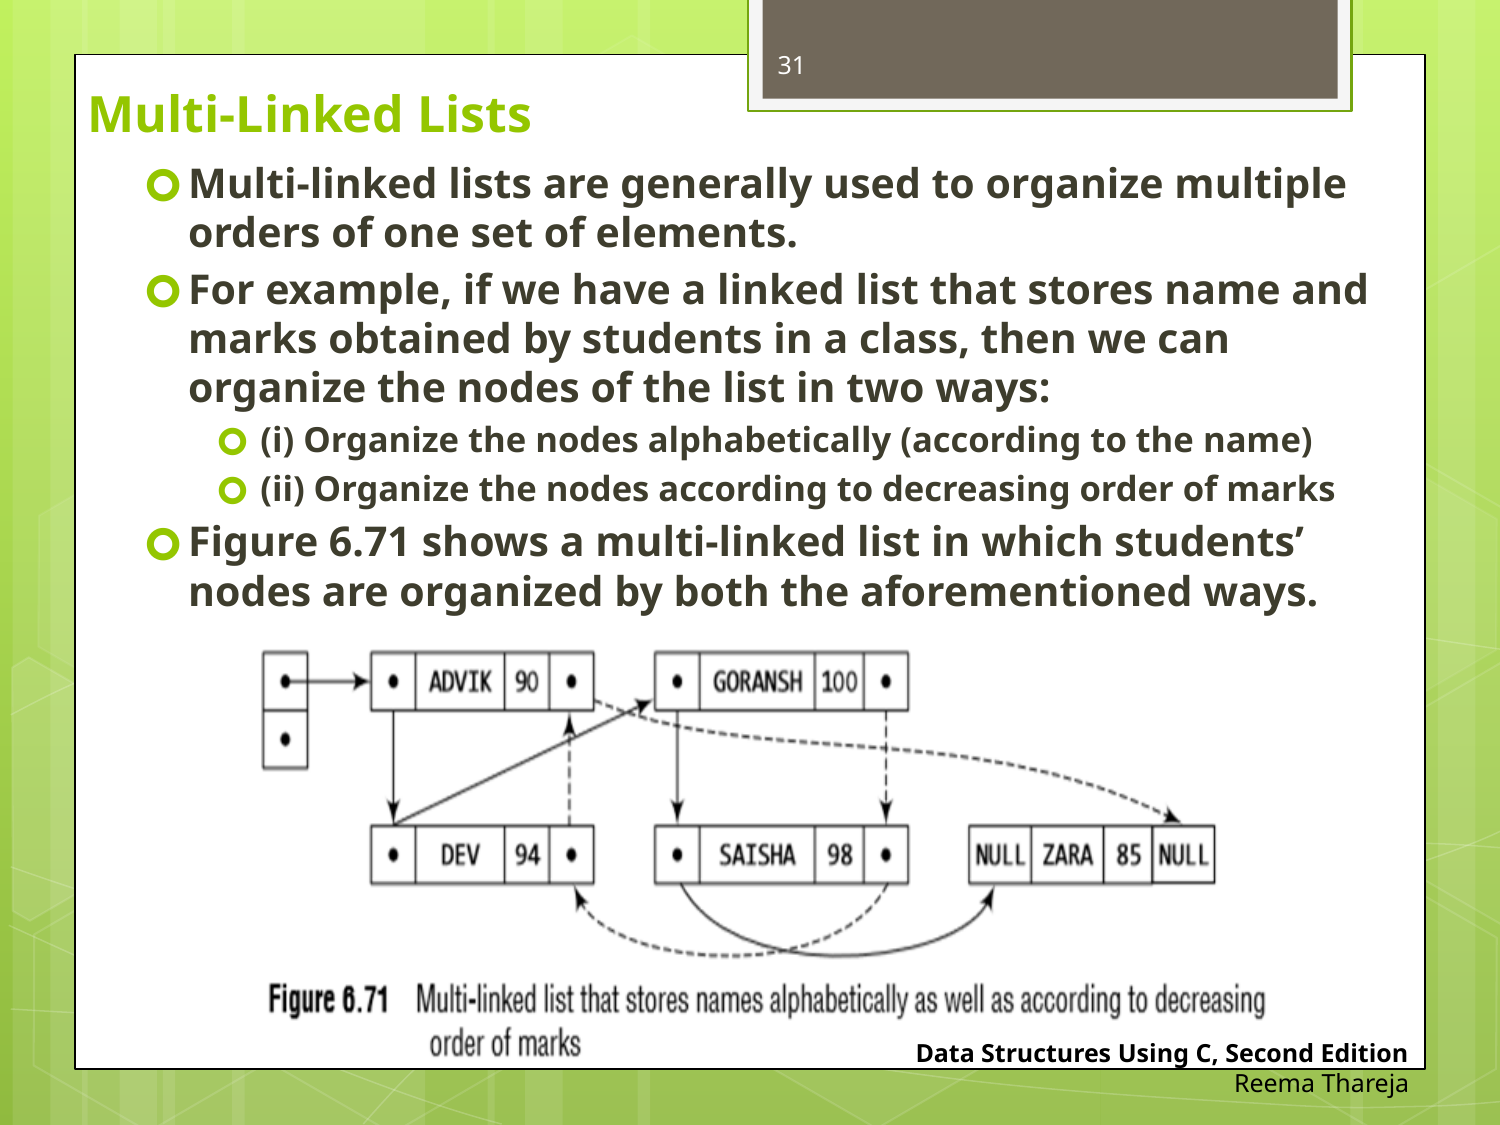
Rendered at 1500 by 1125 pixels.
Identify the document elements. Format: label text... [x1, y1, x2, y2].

list Multi-linked lists are generally used to organize multiple orders of one set of elements. For example, if we have a linked list that stores name and marks obtained by students in a class, then we can organize the nodes of the list in two ways: (i) Organize the nodes alphabetically (according to the name) (ii) Organize the nodes according to decreasing order of marks Figure 6.71 shows a multi-linked list in which students’ nodes are organized by both the aforementioned ways. [118, 149, 1407, 632]
slide_number 31 [762, 36, 982, 97]
picture [260, 646, 1275, 1067]
footer Data Structures Using C, Second Edition Reema Thareja [849, 1037, 1425, 1098]
title Multi-Linked Lists [72, 37, 1225, 150]
